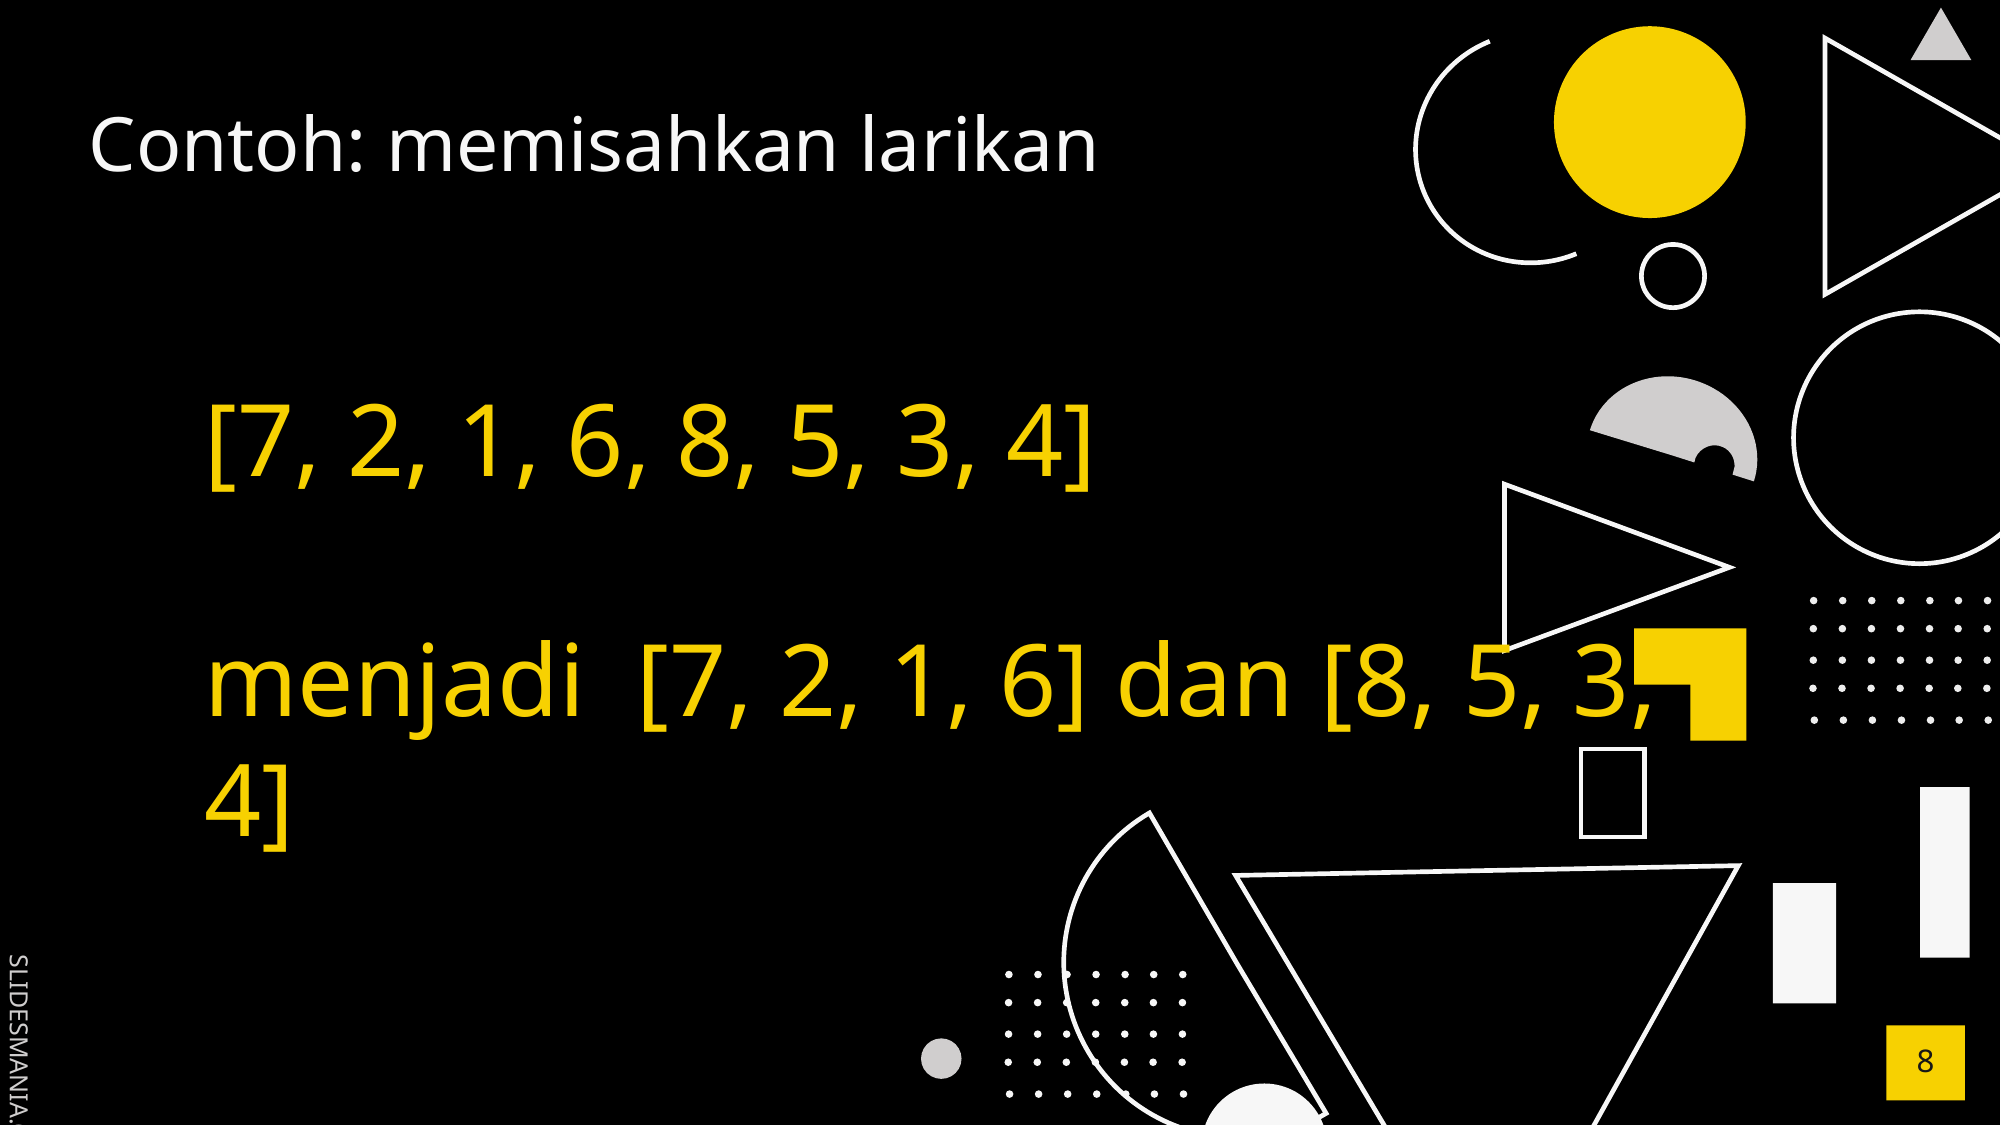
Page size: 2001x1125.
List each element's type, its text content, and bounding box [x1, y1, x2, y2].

text_box [7, 2, 1, 6, 8, 5, 3, 4] menjadi [7, 2, 1, 6] dan [8, 5, 3, 4] [184, 356, 1776, 666]
slide_number 8 [1865, 1019, 1986, 1106]
title Contoh: memisahkan larikan [68, 0, 1160, 284]
